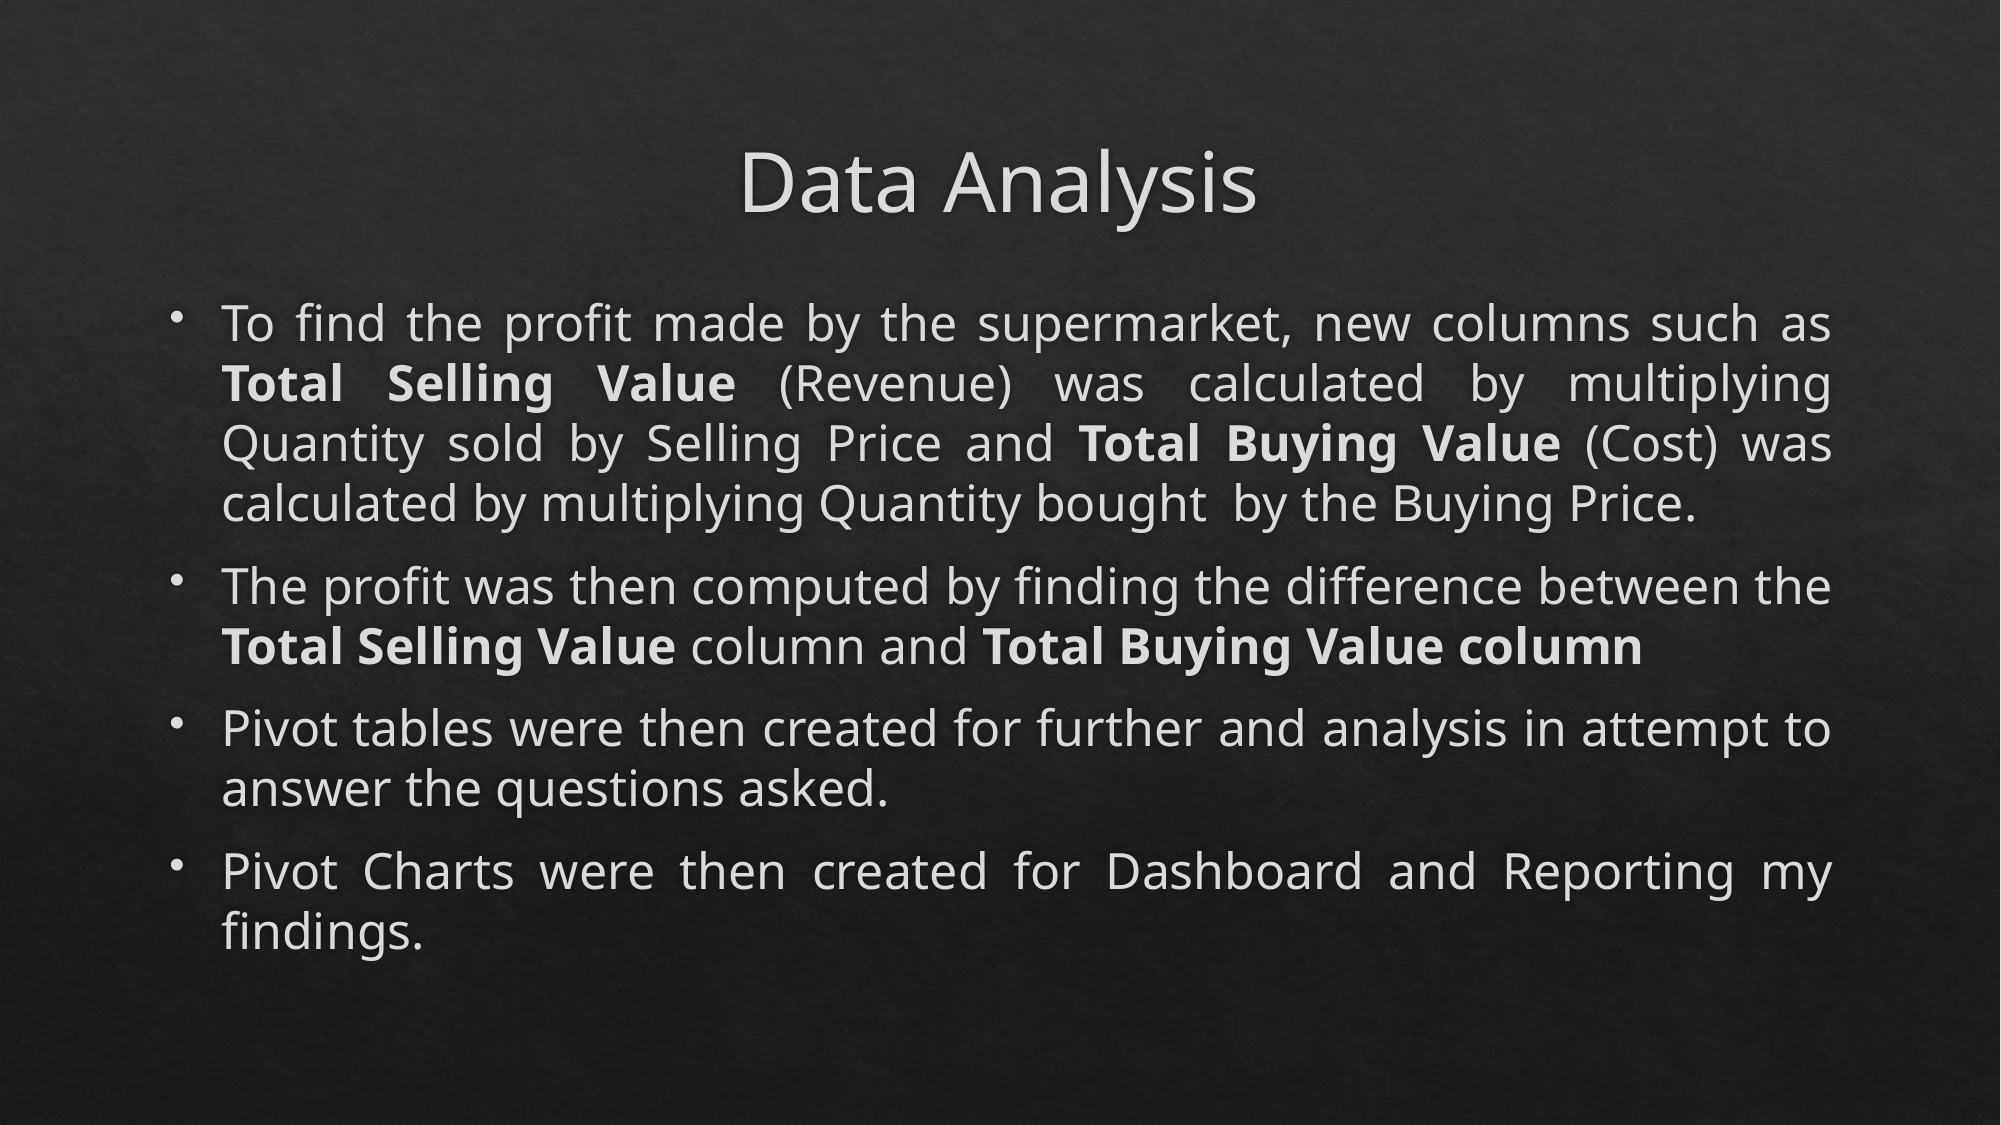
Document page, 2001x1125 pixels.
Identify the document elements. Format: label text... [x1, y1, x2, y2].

list To find the profit made by the supermarket, new columns such as Total Selling Value (Revenue) was calculated by multiplying Quantity sold by Selling Price and Total Buying Value (Cost) was calculated by multiplying Quantity bought by the Buying Price. The profit was then computed by finding the difference between the Total Selling Value column and Total Buying Value column Pivot tables were then created for further and analysis in attempt to answer the questions asked. Pivot Charts were then created for Dashboard and Reporting my findings. [149, 284, 1849, 983]
title Data Analysis [149, 99, 1849, 260]
